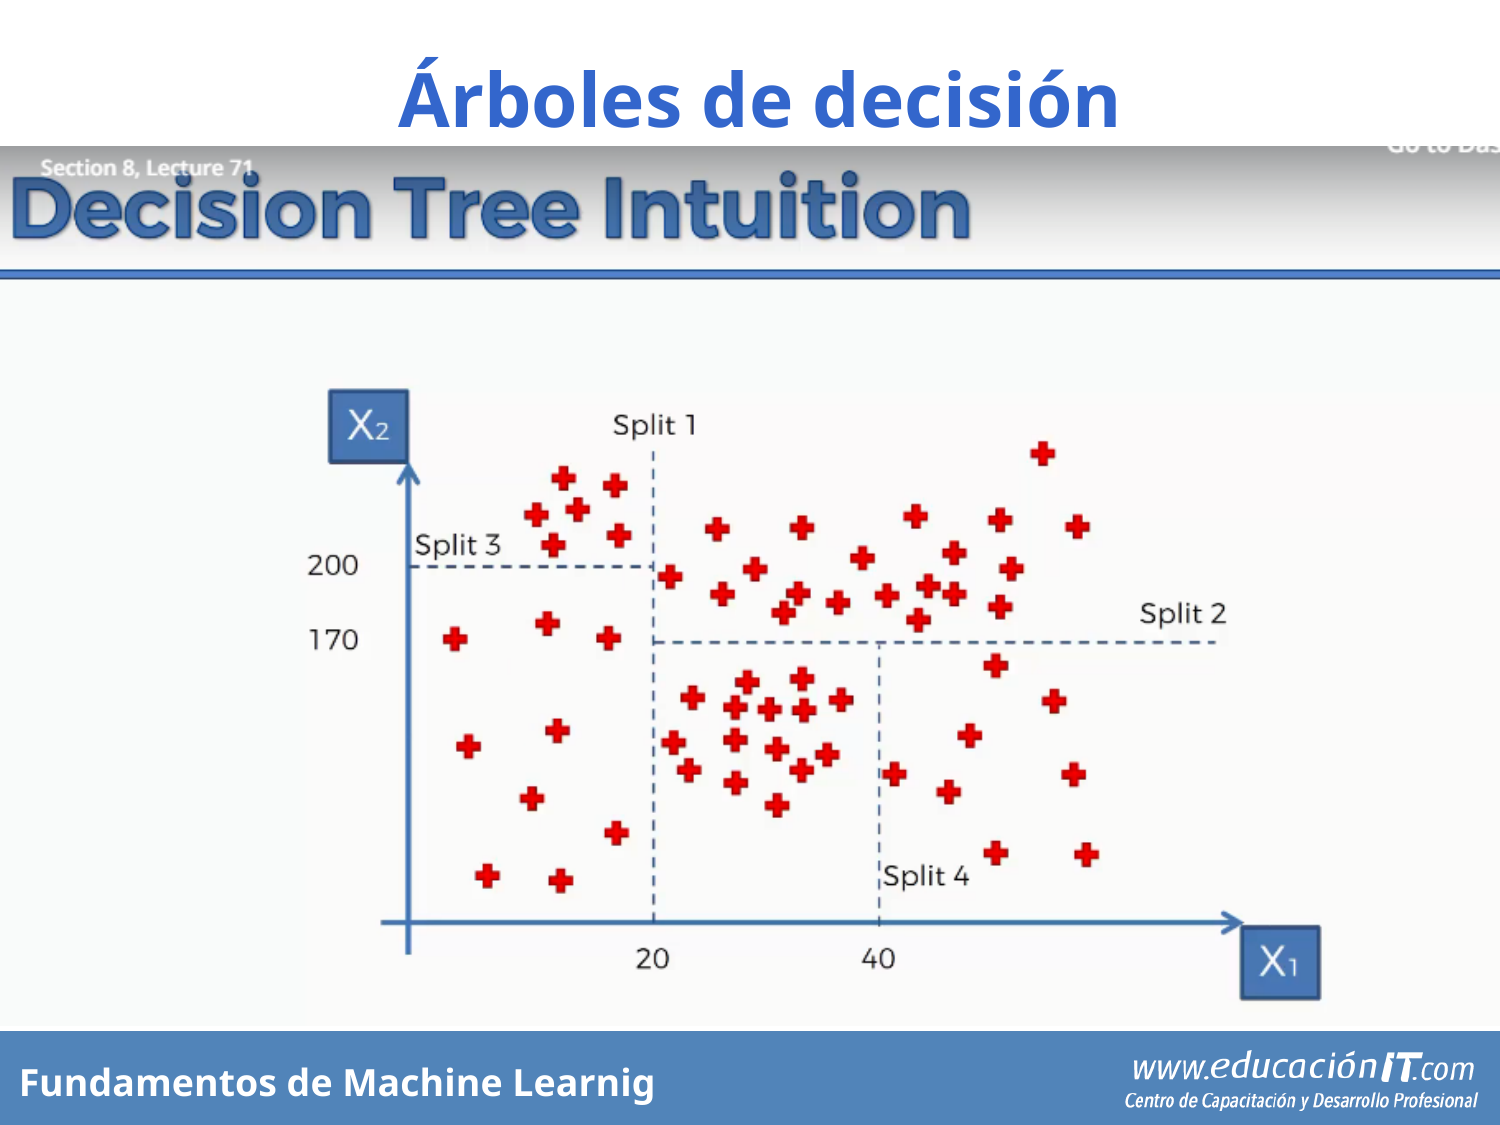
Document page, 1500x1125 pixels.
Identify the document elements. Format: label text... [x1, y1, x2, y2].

picture [0, 145, 1500, 1026]
picture [0, 1031, 1500, 1125]
title Árboles de decisión [122, 44, 1398, 144]
